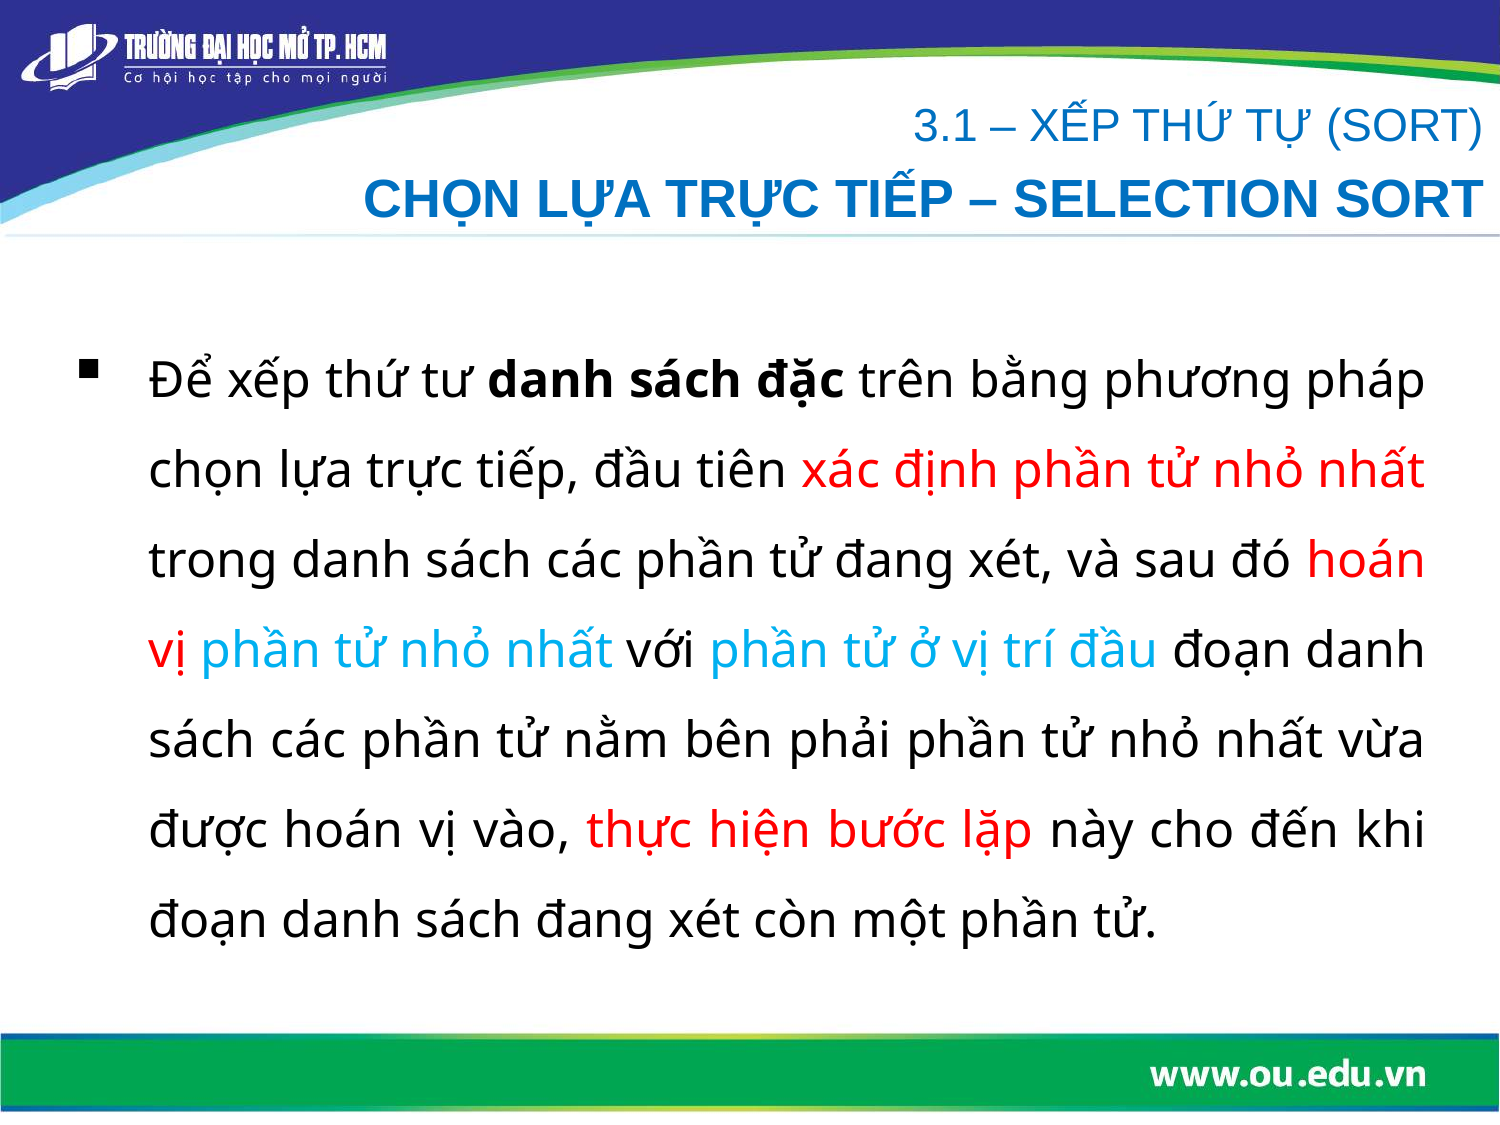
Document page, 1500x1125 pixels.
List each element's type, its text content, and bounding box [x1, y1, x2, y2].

picture [0, 0, 1500, 74]
text_box Để xếp thứ tư danh sách đặc trên bằng phương pháp chọn lựa trực tiếp, đầu tiên xác định phần tử nhỏ nhất trong danh sách các phần tử đang xét, và sau đó hoán vị phần tử nhỏ nhất với phần tử ở vị trí đầu đoạn danh sách các phần tử nằm bên phải phần tử nhỏ nhất vừa được hoán vị vào, thực hiện bước lặp này cho đến khi đoạn danh sách đang xét còn một phần tử. [58, 309, 1442, 1000]
picture [0, 238, 1500, 1125]
text_box 3.1 – XẾP THỨ TỰ (SORT) CHỌN LỰA TRỰC TIẾP – SELECTION SORT [0, 74, 1500, 238]
